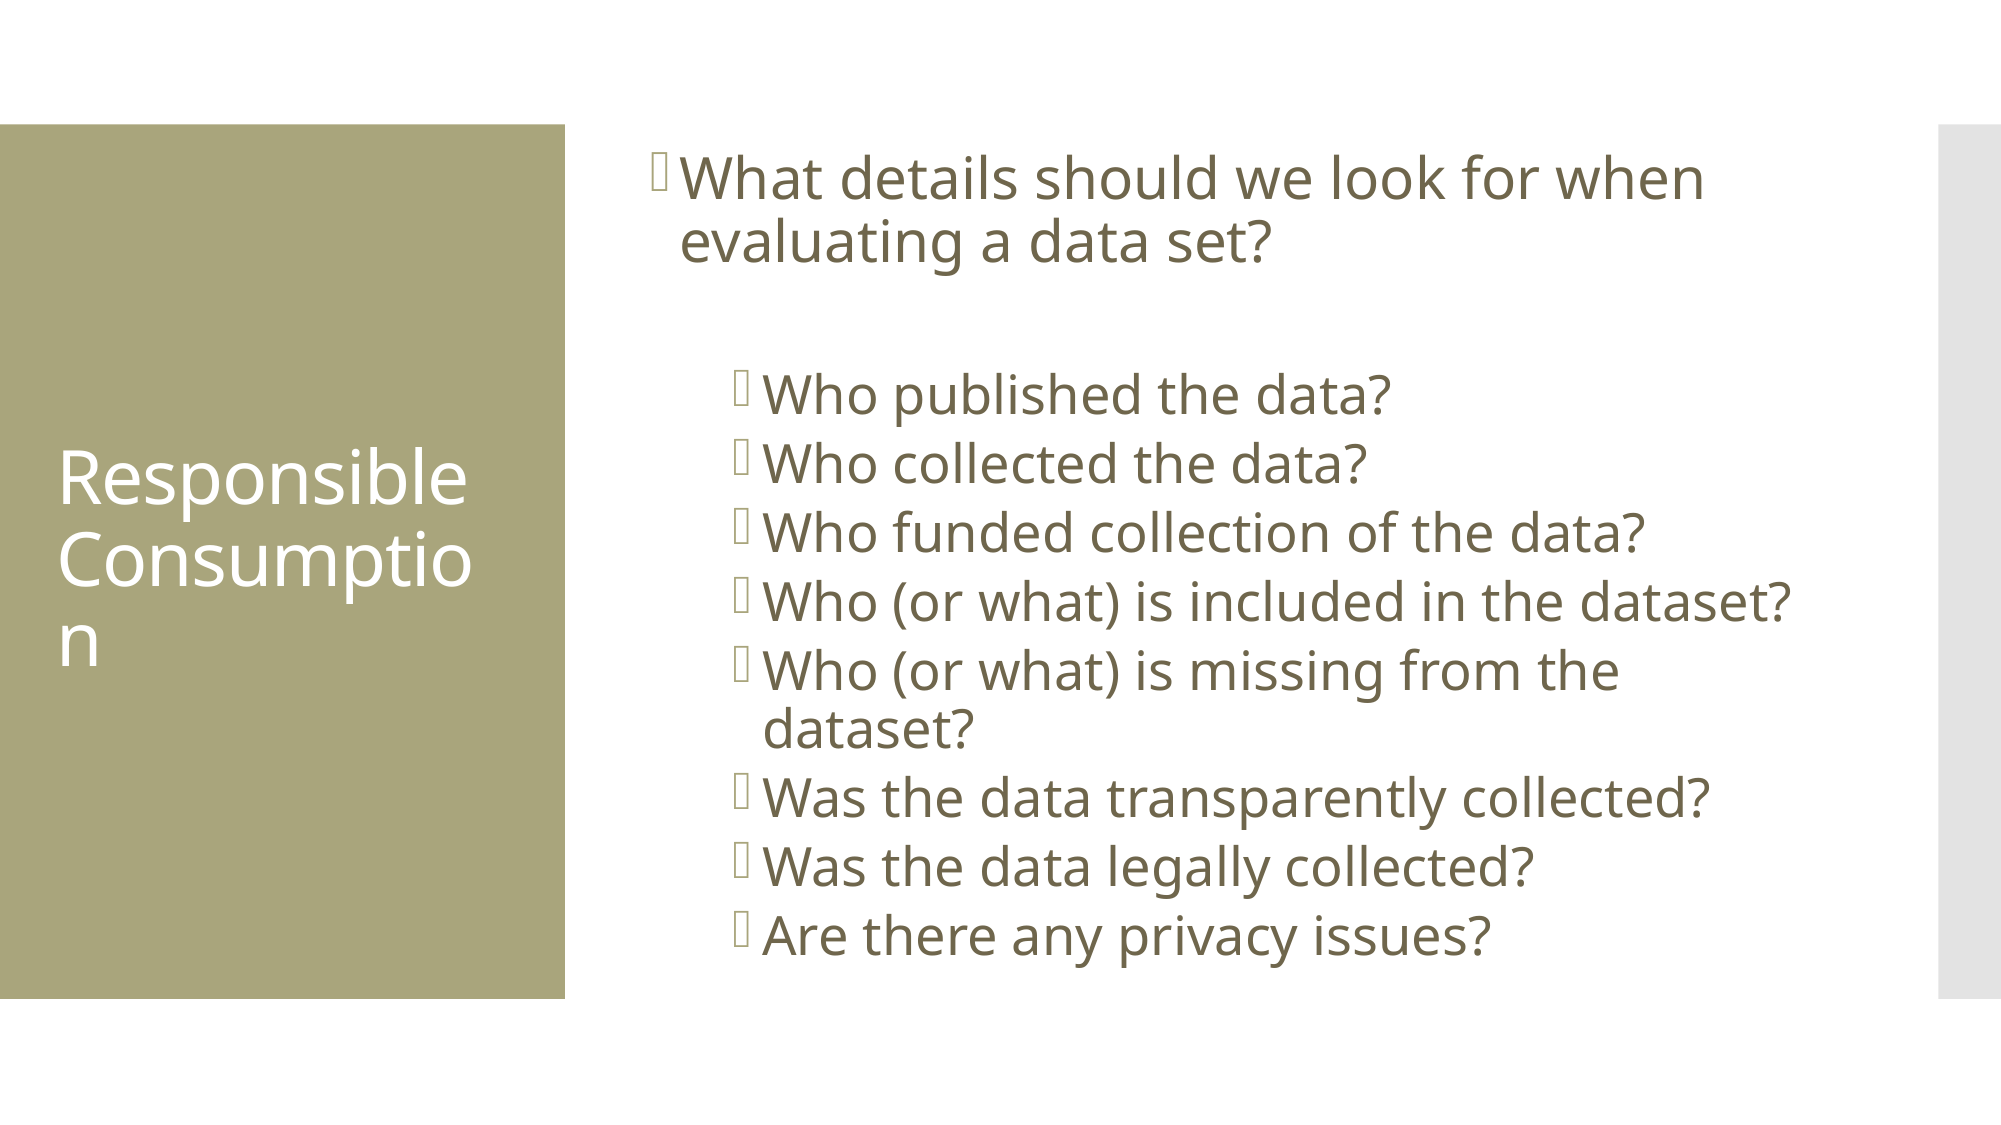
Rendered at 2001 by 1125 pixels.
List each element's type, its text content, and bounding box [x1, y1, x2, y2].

list What details should we look for when evaluating a data set? Who published the data? Who collected the data? Who funded collection of the data? Who (or what) is included in the dataset? Who (or what) is missing from the dataset? Was the data transparently collected? Was the data legally collected? Are there any privacy issues? [634, 141, 1835, 982]
title Responsible Consumption [41, 184, 525, 940]
